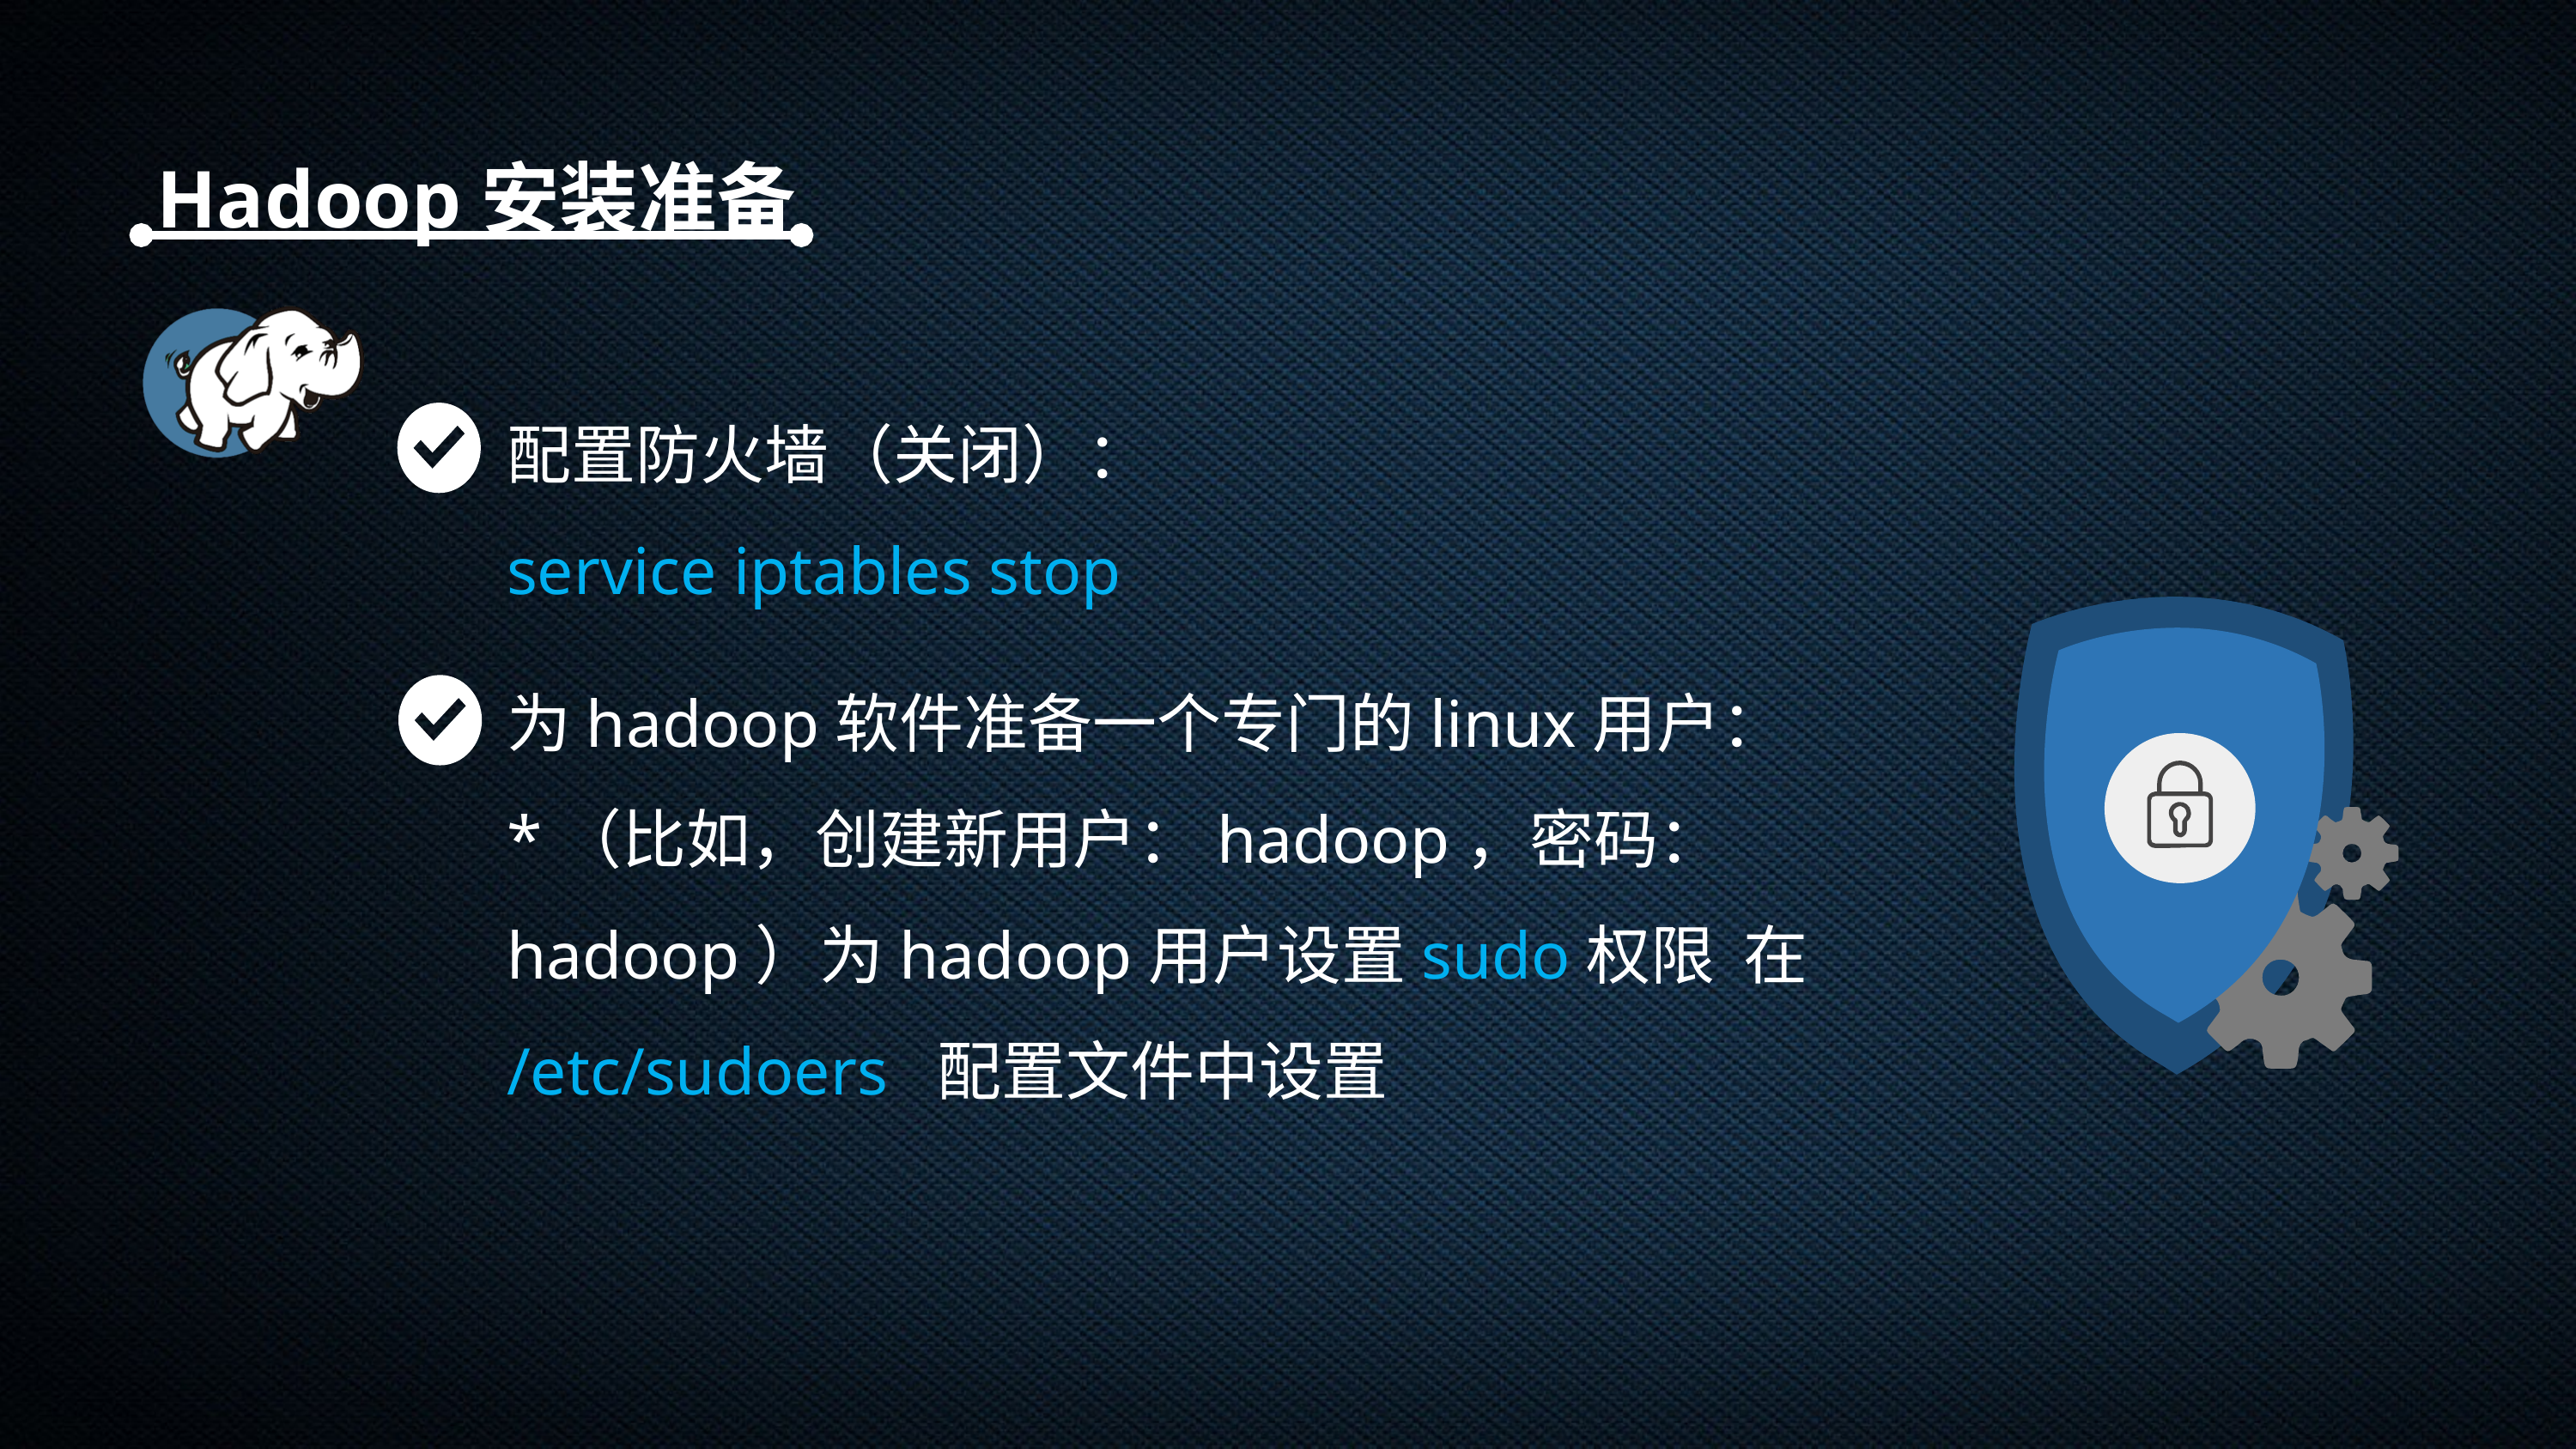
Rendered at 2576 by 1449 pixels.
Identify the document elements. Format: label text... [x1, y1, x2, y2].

picture [0, 0, 2576, 1449]
text_box [397, 674, 483, 767]
text_box Hadoop安装准备 [144, 95, 1266, 250]
text_box 配置防火墙（关闭）： service iptables stop [494, 369, 1854, 615]
text_box [396, 402, 482, 494]
text_box 为hadoop软件准备一个专门的linux用户： *（比如，创建新用户：hadoop，密码：hadoop）为hadoop用户设置sudo权限 在 /etc/sudoers 配置文件中设置 [494, 637, 1961, 1114]
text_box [1944, 552, 2415, 1075]
